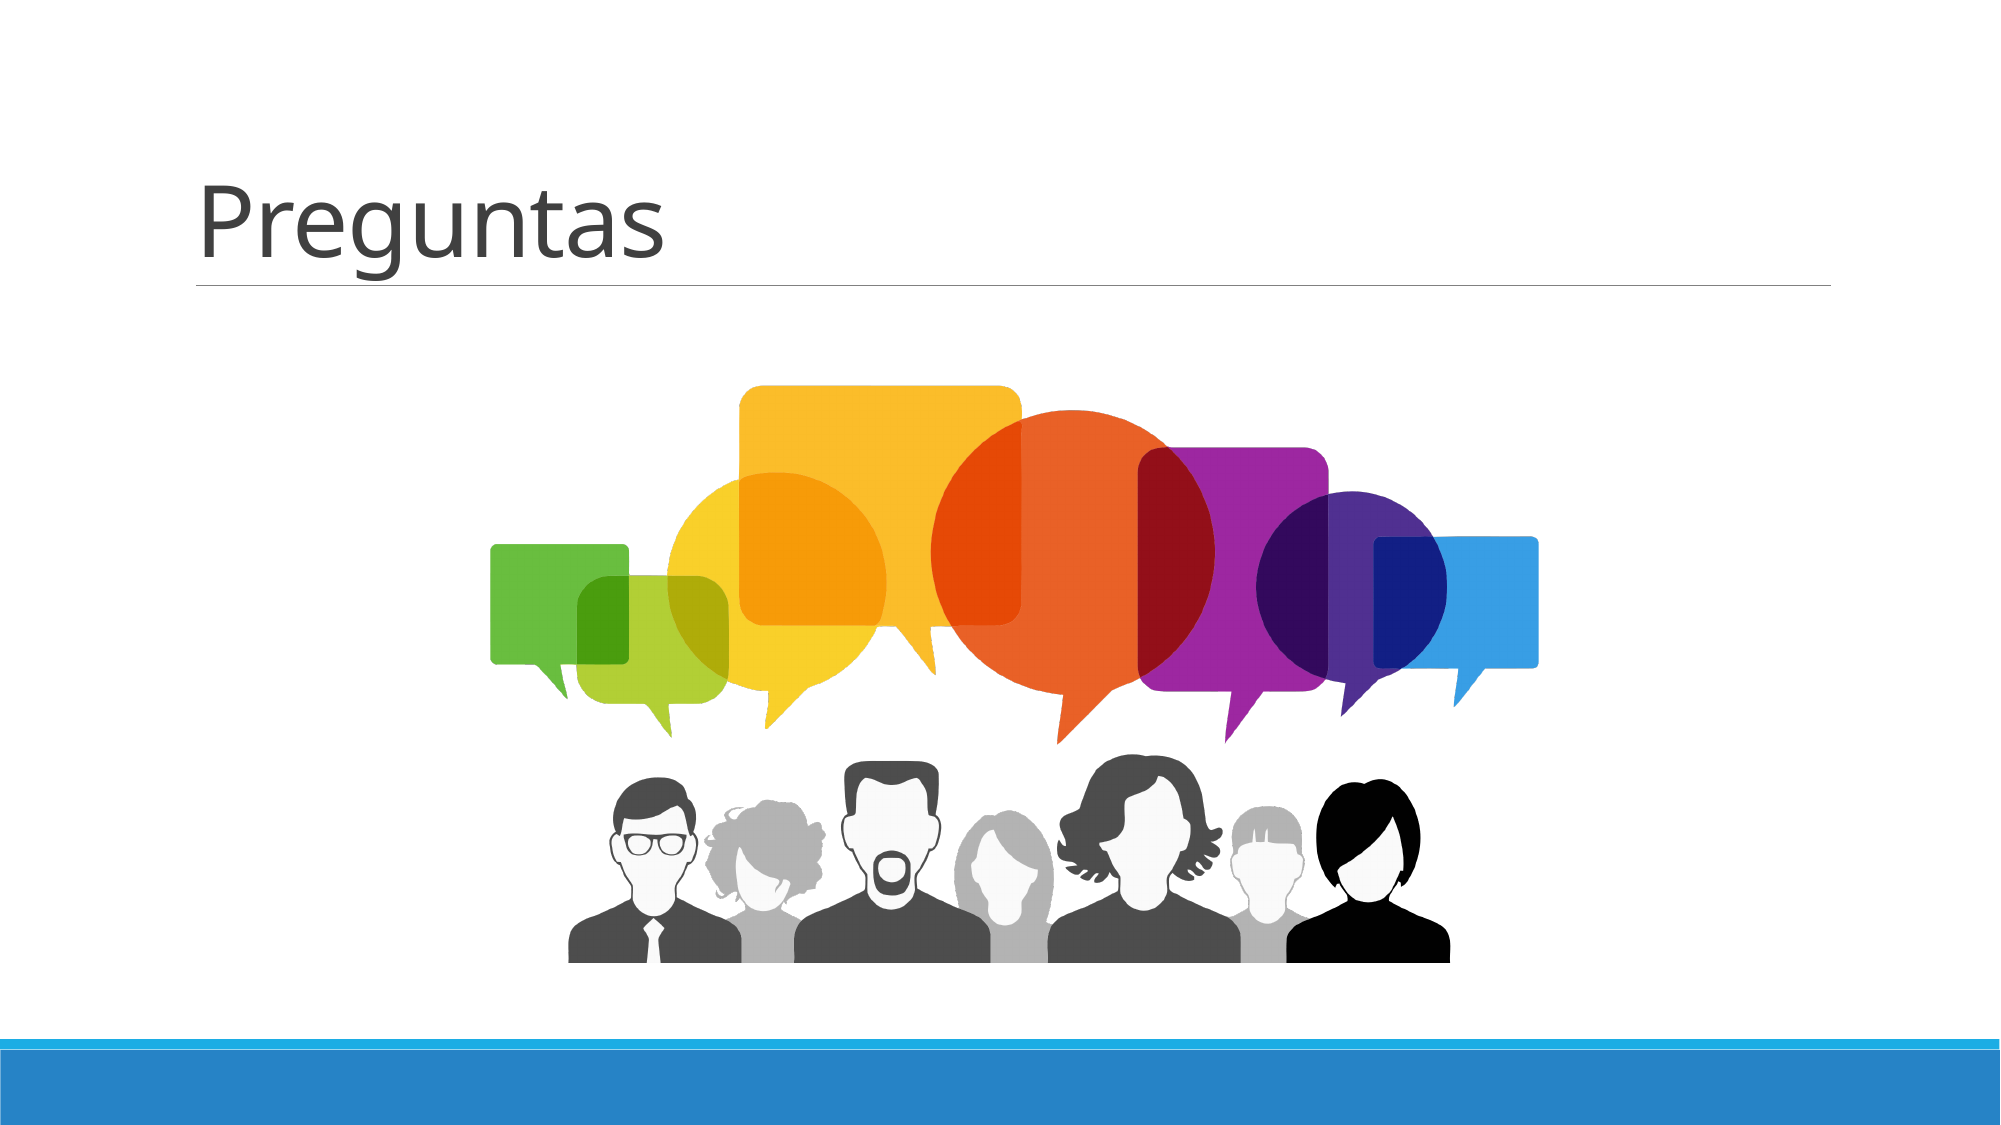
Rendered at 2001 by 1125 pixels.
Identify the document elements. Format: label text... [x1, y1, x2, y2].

title Preguntas [180, 47, 1830, 285]
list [418, 302, 1592, 964]
